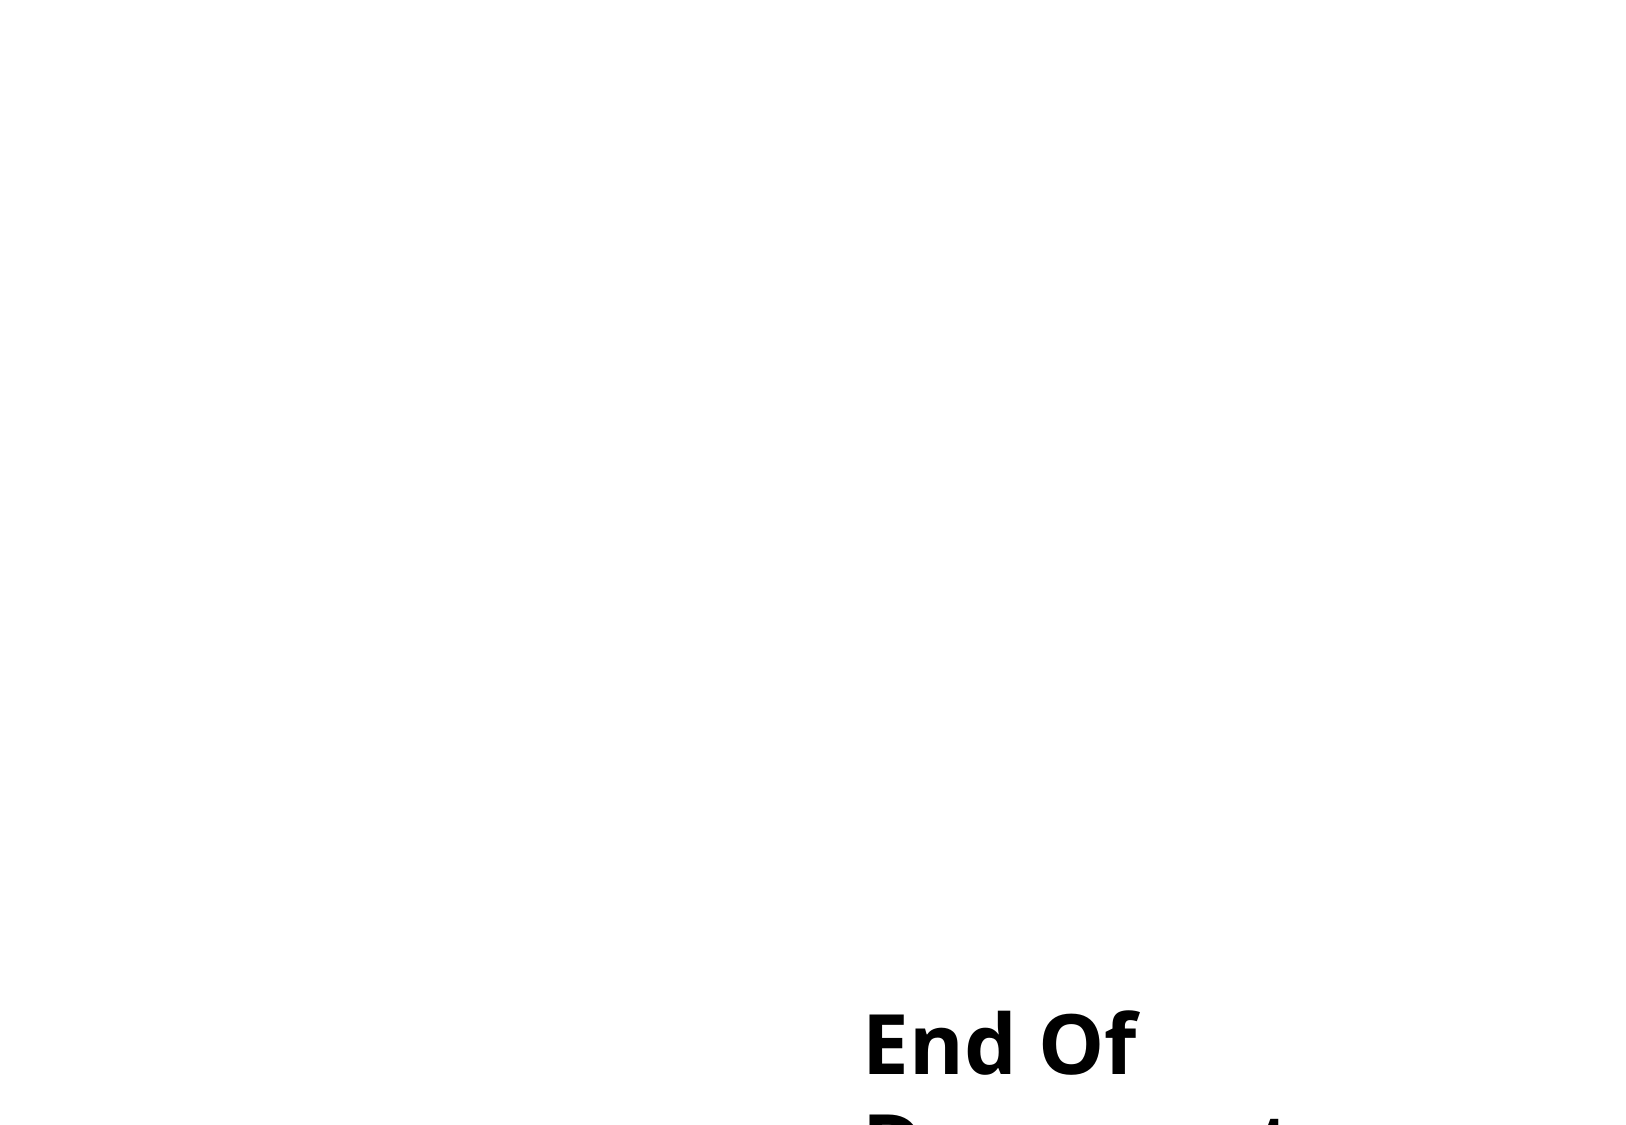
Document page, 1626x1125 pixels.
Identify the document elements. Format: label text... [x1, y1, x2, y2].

text_box End Of Document [847, 983, 1598, 1125]
